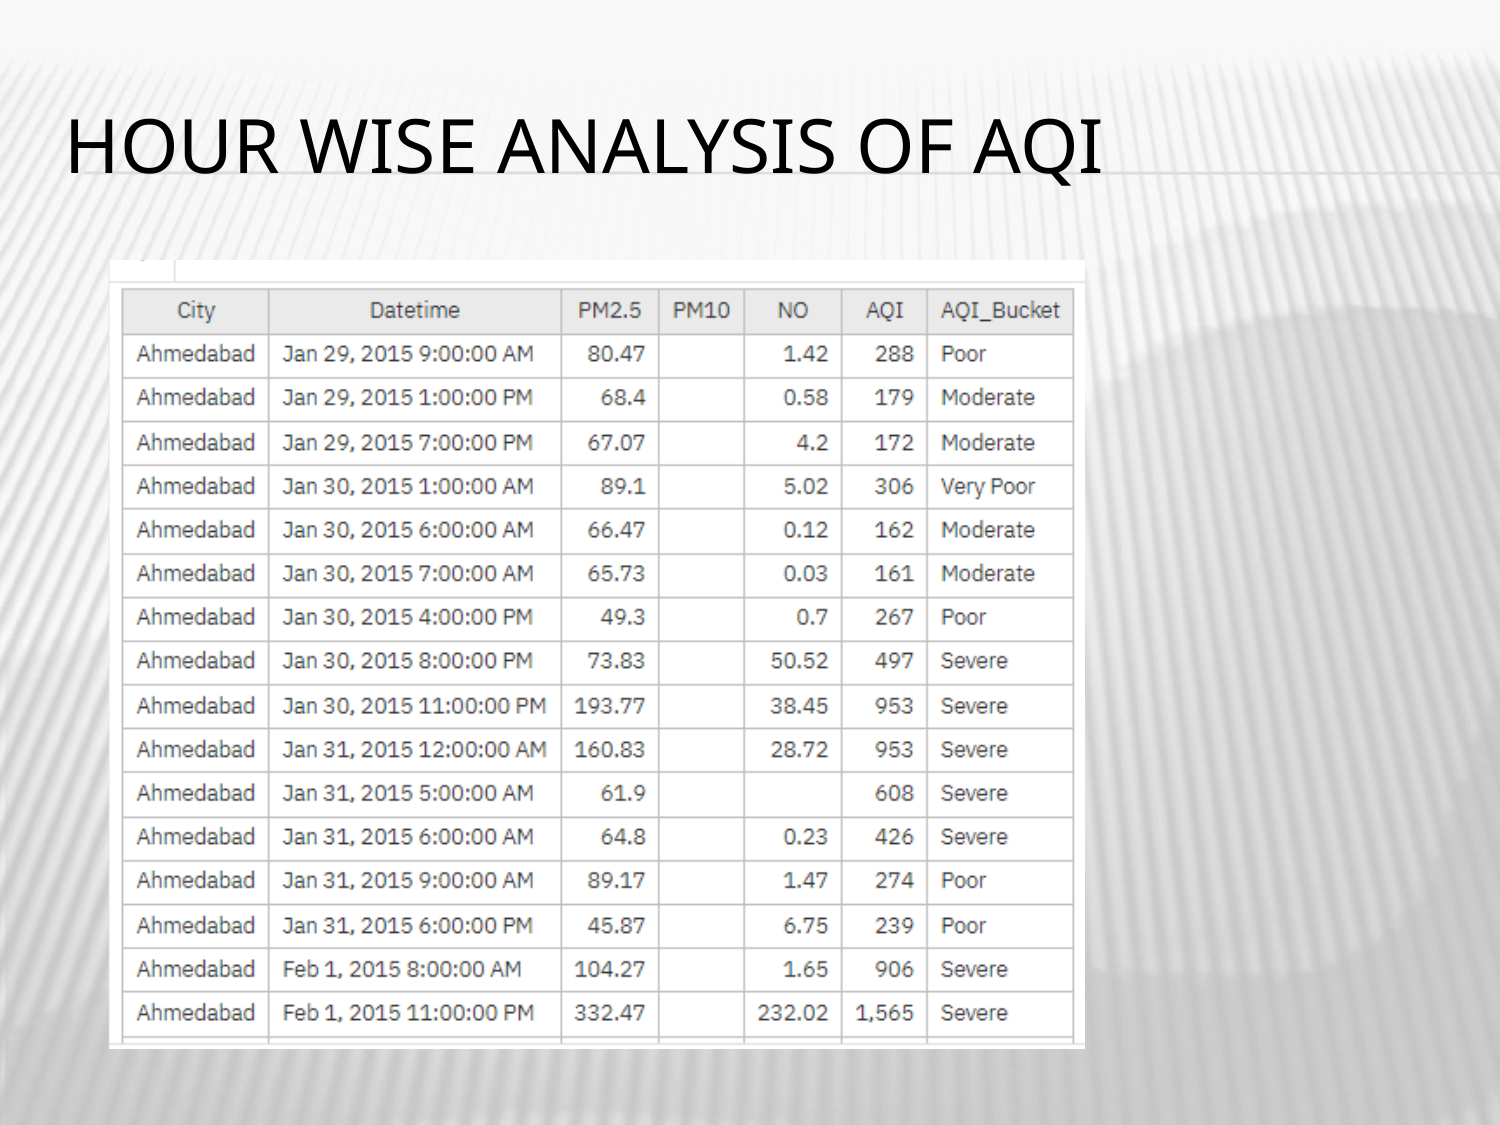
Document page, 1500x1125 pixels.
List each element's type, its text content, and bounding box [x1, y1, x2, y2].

title Hour wise Analysis of AQI [50, 75, 1475, 213]
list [108, 260, 1086, 1050]
